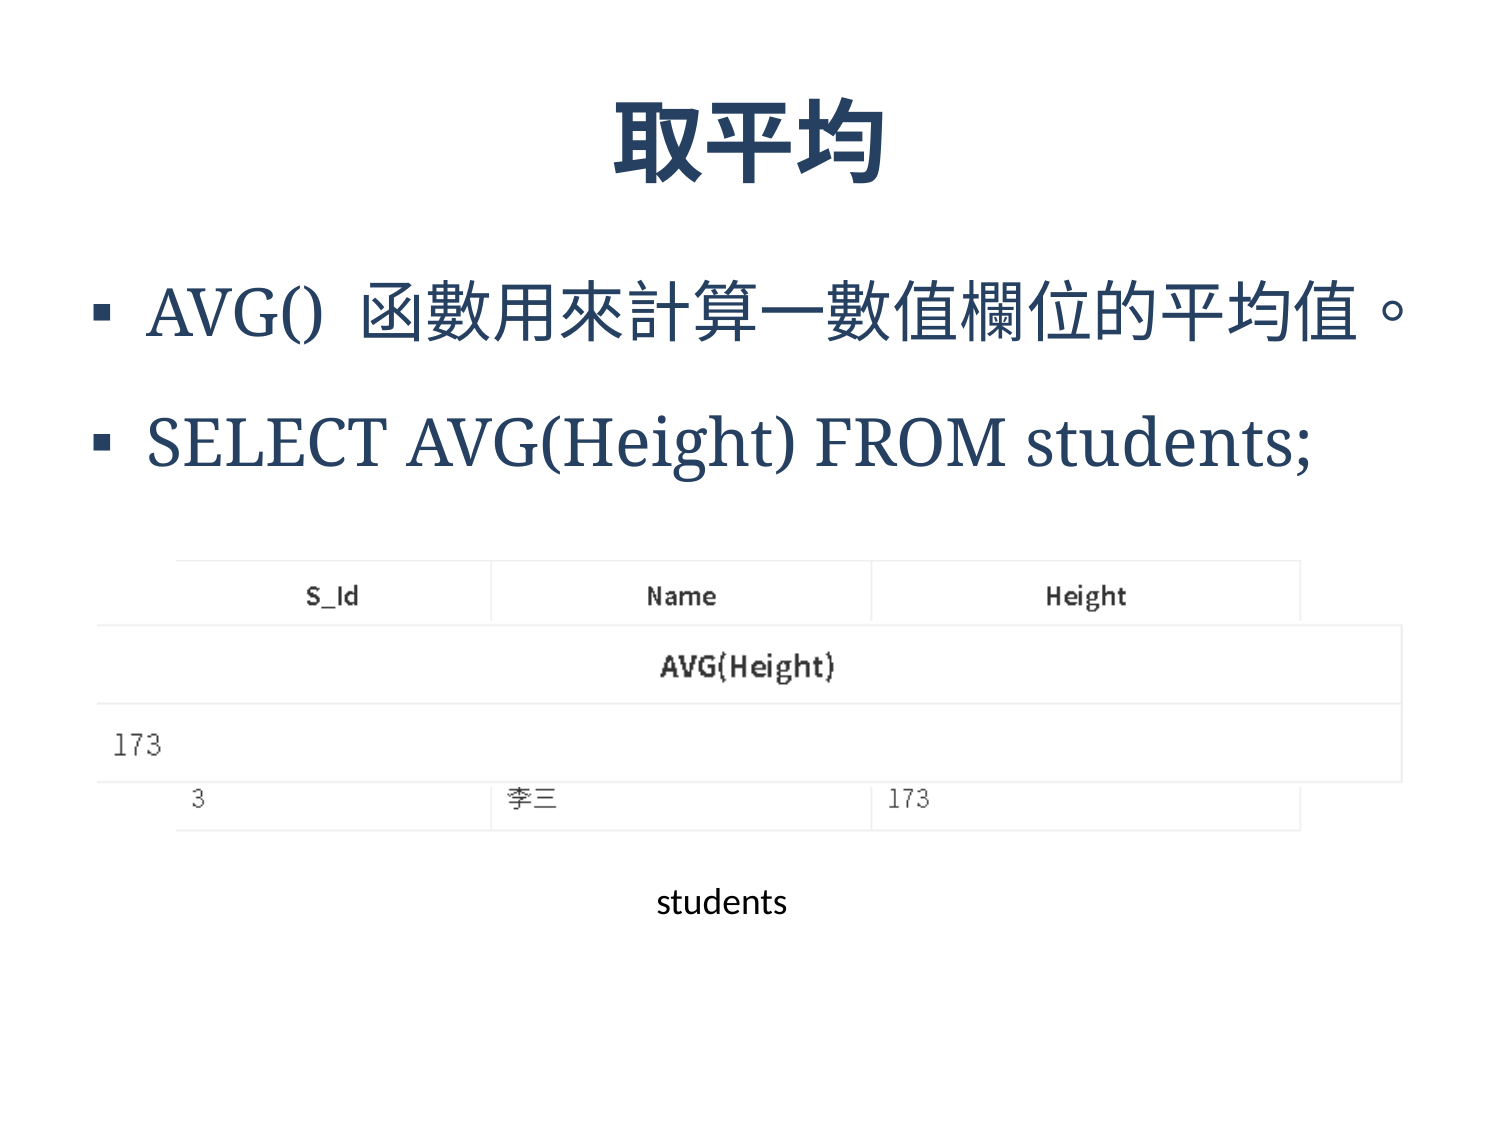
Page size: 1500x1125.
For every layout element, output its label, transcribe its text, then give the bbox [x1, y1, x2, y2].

list AVG() 函數用來計算一數值欄位的平均值。 SELECT AVG(Height) FROM students; [75, 262, 1425, 1005]
text_box students [348, 870, 1105, 930]
title 取平均 [75, 45, 1425, 233]
picture [97, 560, 1403, 841]
